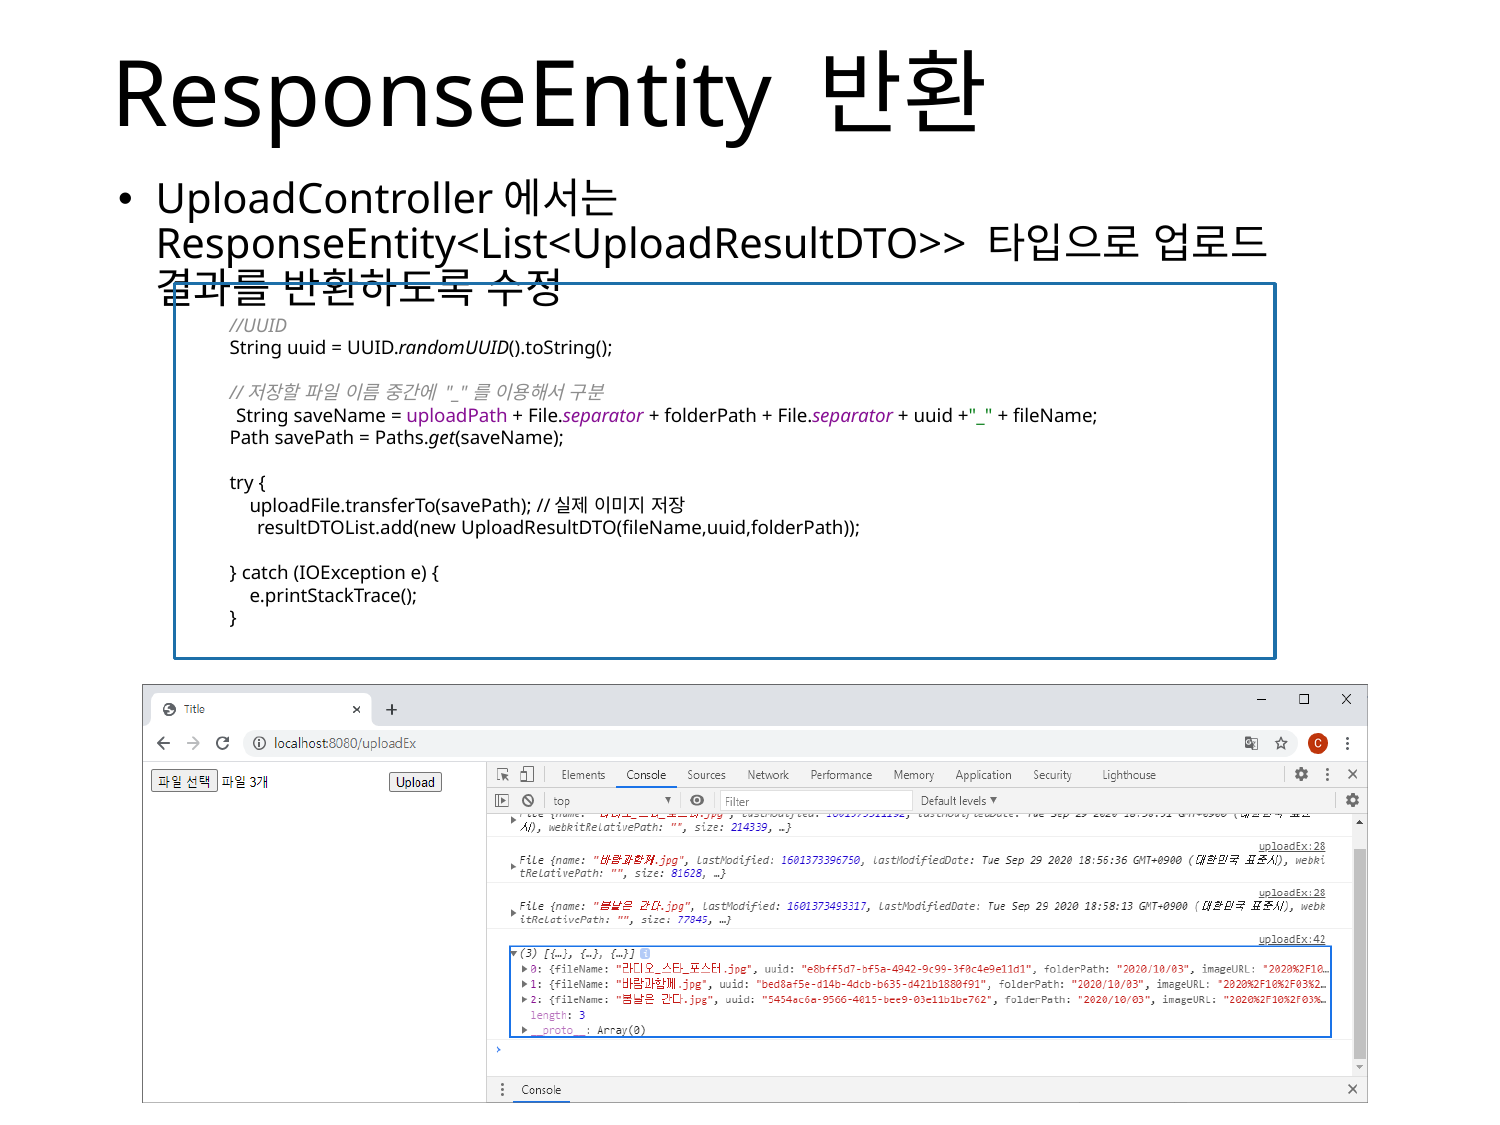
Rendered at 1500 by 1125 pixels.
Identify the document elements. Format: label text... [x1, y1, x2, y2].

list UploadController에서는 ResponseEntity<List<UploadResultDTO>> 타입으로 업로드 결과를 반환하도록 수정 [103, 170, 1397, 1014]
title ResponseEntity 반환 [96, 22, 1402, 171]
picture [142, 684, 1368, 1103]
text_box //UUID String uuid = UUID.randomUUID().toString(); //저장할 파일 이름 중간에 "_"를 이용해서 구분 String saveName = uploadPath + File.separator + folderPath + File.separator + uuid +"_" + fileName; Path savePath = Paths.get(saveName); try { uploadFile.transferTo(savePath); //실제 이미지 저장 resultDTOList.add(new UploadResultDTO(fileName,uuid,folderPath)); } catch (IOException e) { e.printStackTrace(); } [174, 283, 1275, 659]
